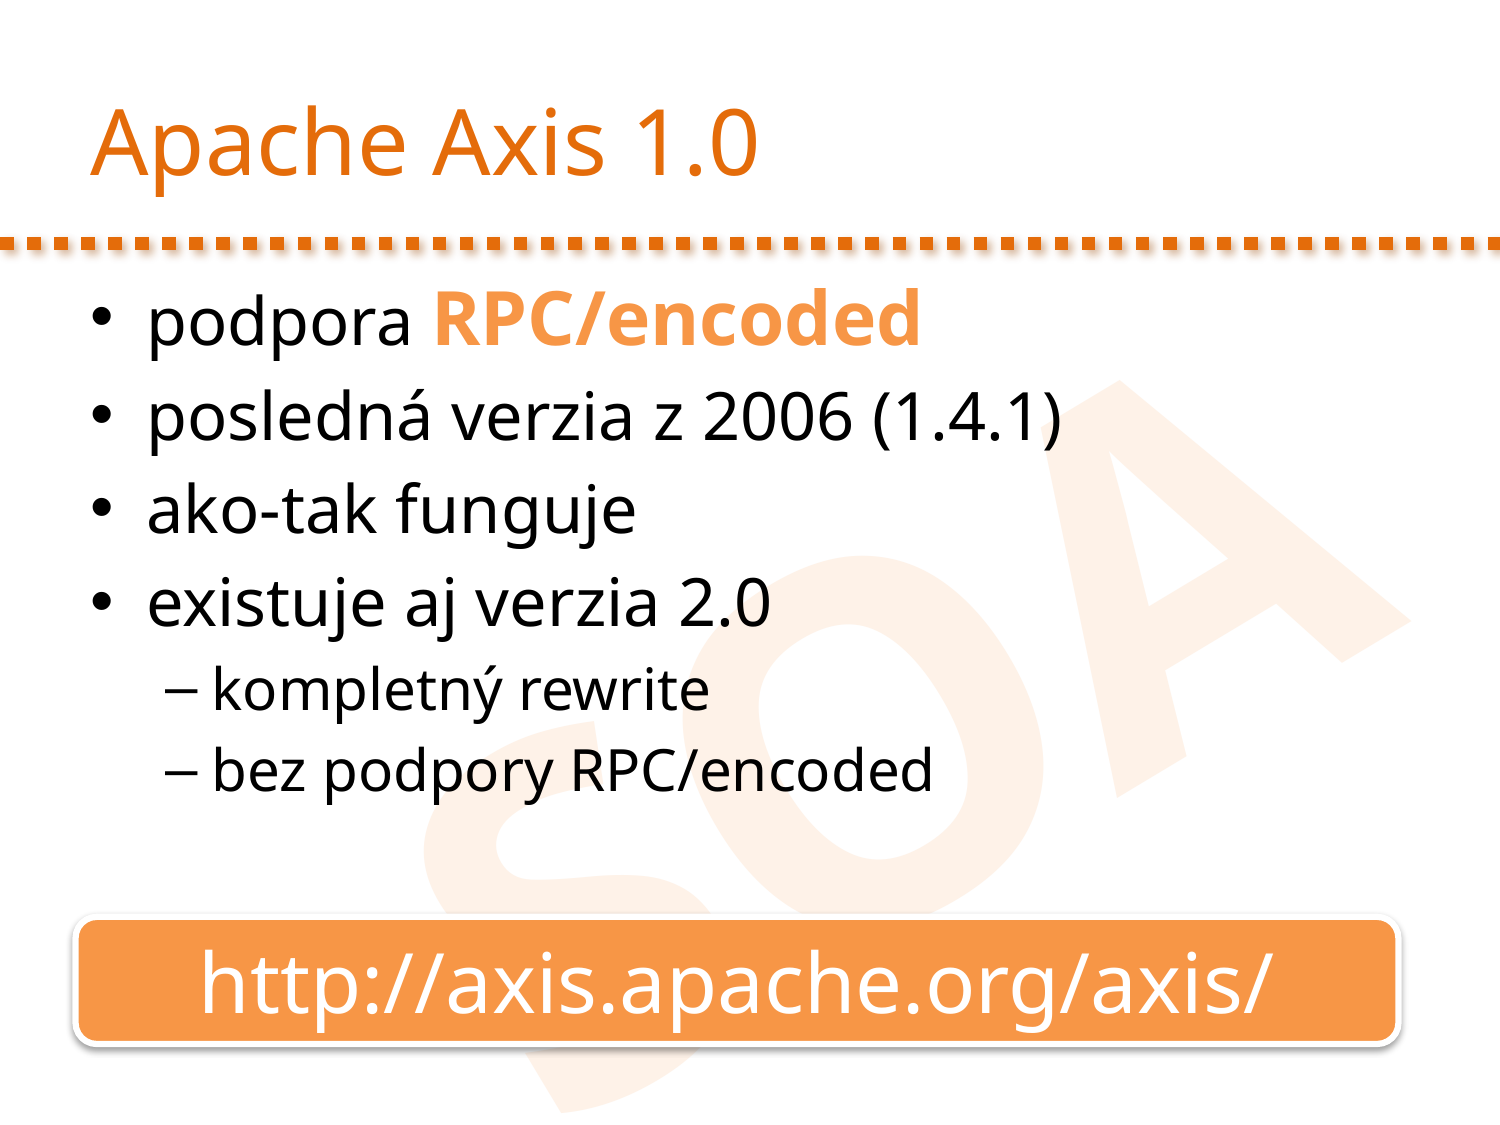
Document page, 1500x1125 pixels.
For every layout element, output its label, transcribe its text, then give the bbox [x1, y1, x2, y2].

text_box http://axis.apache.org/axis/ [72, 913, 1402, 1048]
title Apache Axis 1.0 [75, 45, 1425, 233]
list podpora RPC/encoded posledná verzia z 2006 (1.4.1) ako-tak funguje existuje aj verzia 2.0 kompletný rewrite bez podpory RPC/encoded [75, 262, 1425, 1005]
